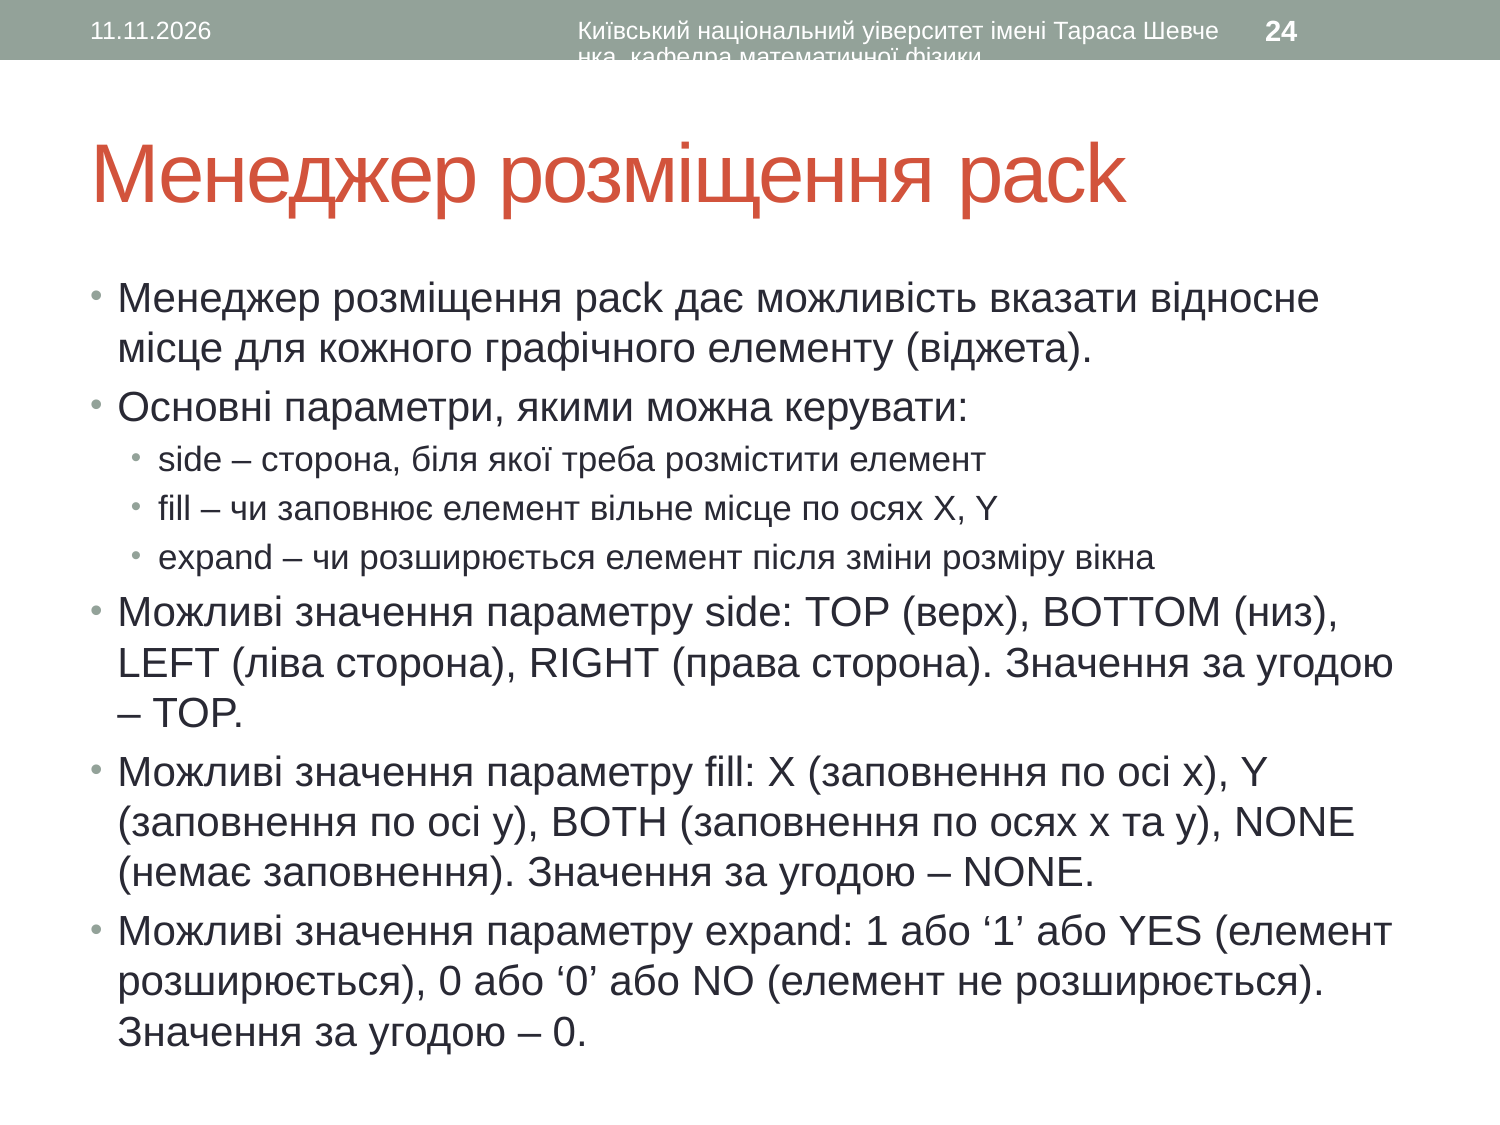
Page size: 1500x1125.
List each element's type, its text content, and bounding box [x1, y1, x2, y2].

list Менеджер розміщення pack дає можливість вказати відносне місце для кожного графічного елементу (віджета). Основні параметри, якими можна керувати: side – сторона, біля якої треба розмістити елемент fill – чи заповнює елемент вільне місце по осях X, Y expand – чи розширюється елемент після зміни розміру вікна Можливі значення параметру side: TOP (верх), BOTTOM (низ), LEFT (ліва сторона), RIGHT (права сторона). Значення за угодою – TOP. Можливі значення параметру fill: X (заповнення по осі x), Y (заповнення по осі y), BOTH (заповнення по осях x та y), NONE (немає заповнення). Значення за угодою – NONE. Можливі значення параметру expand: 1 або ‘1’ або YES (елемент розширюється), 0 або ‘0’ або NO (елемент не розширюється). Значення за угодою – 0. [75, 262, 1425, 1063]
footer Київський національний уіверситет імені Тараса Шевченка, кафедра математичної фізики [562, 3, 1238, 57]
slide_number 24 [1250, 3, 1425, 57]
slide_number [75, 3, 550, 57]
title Менеджер розміщення pack [75, 87, 1425, 250]
